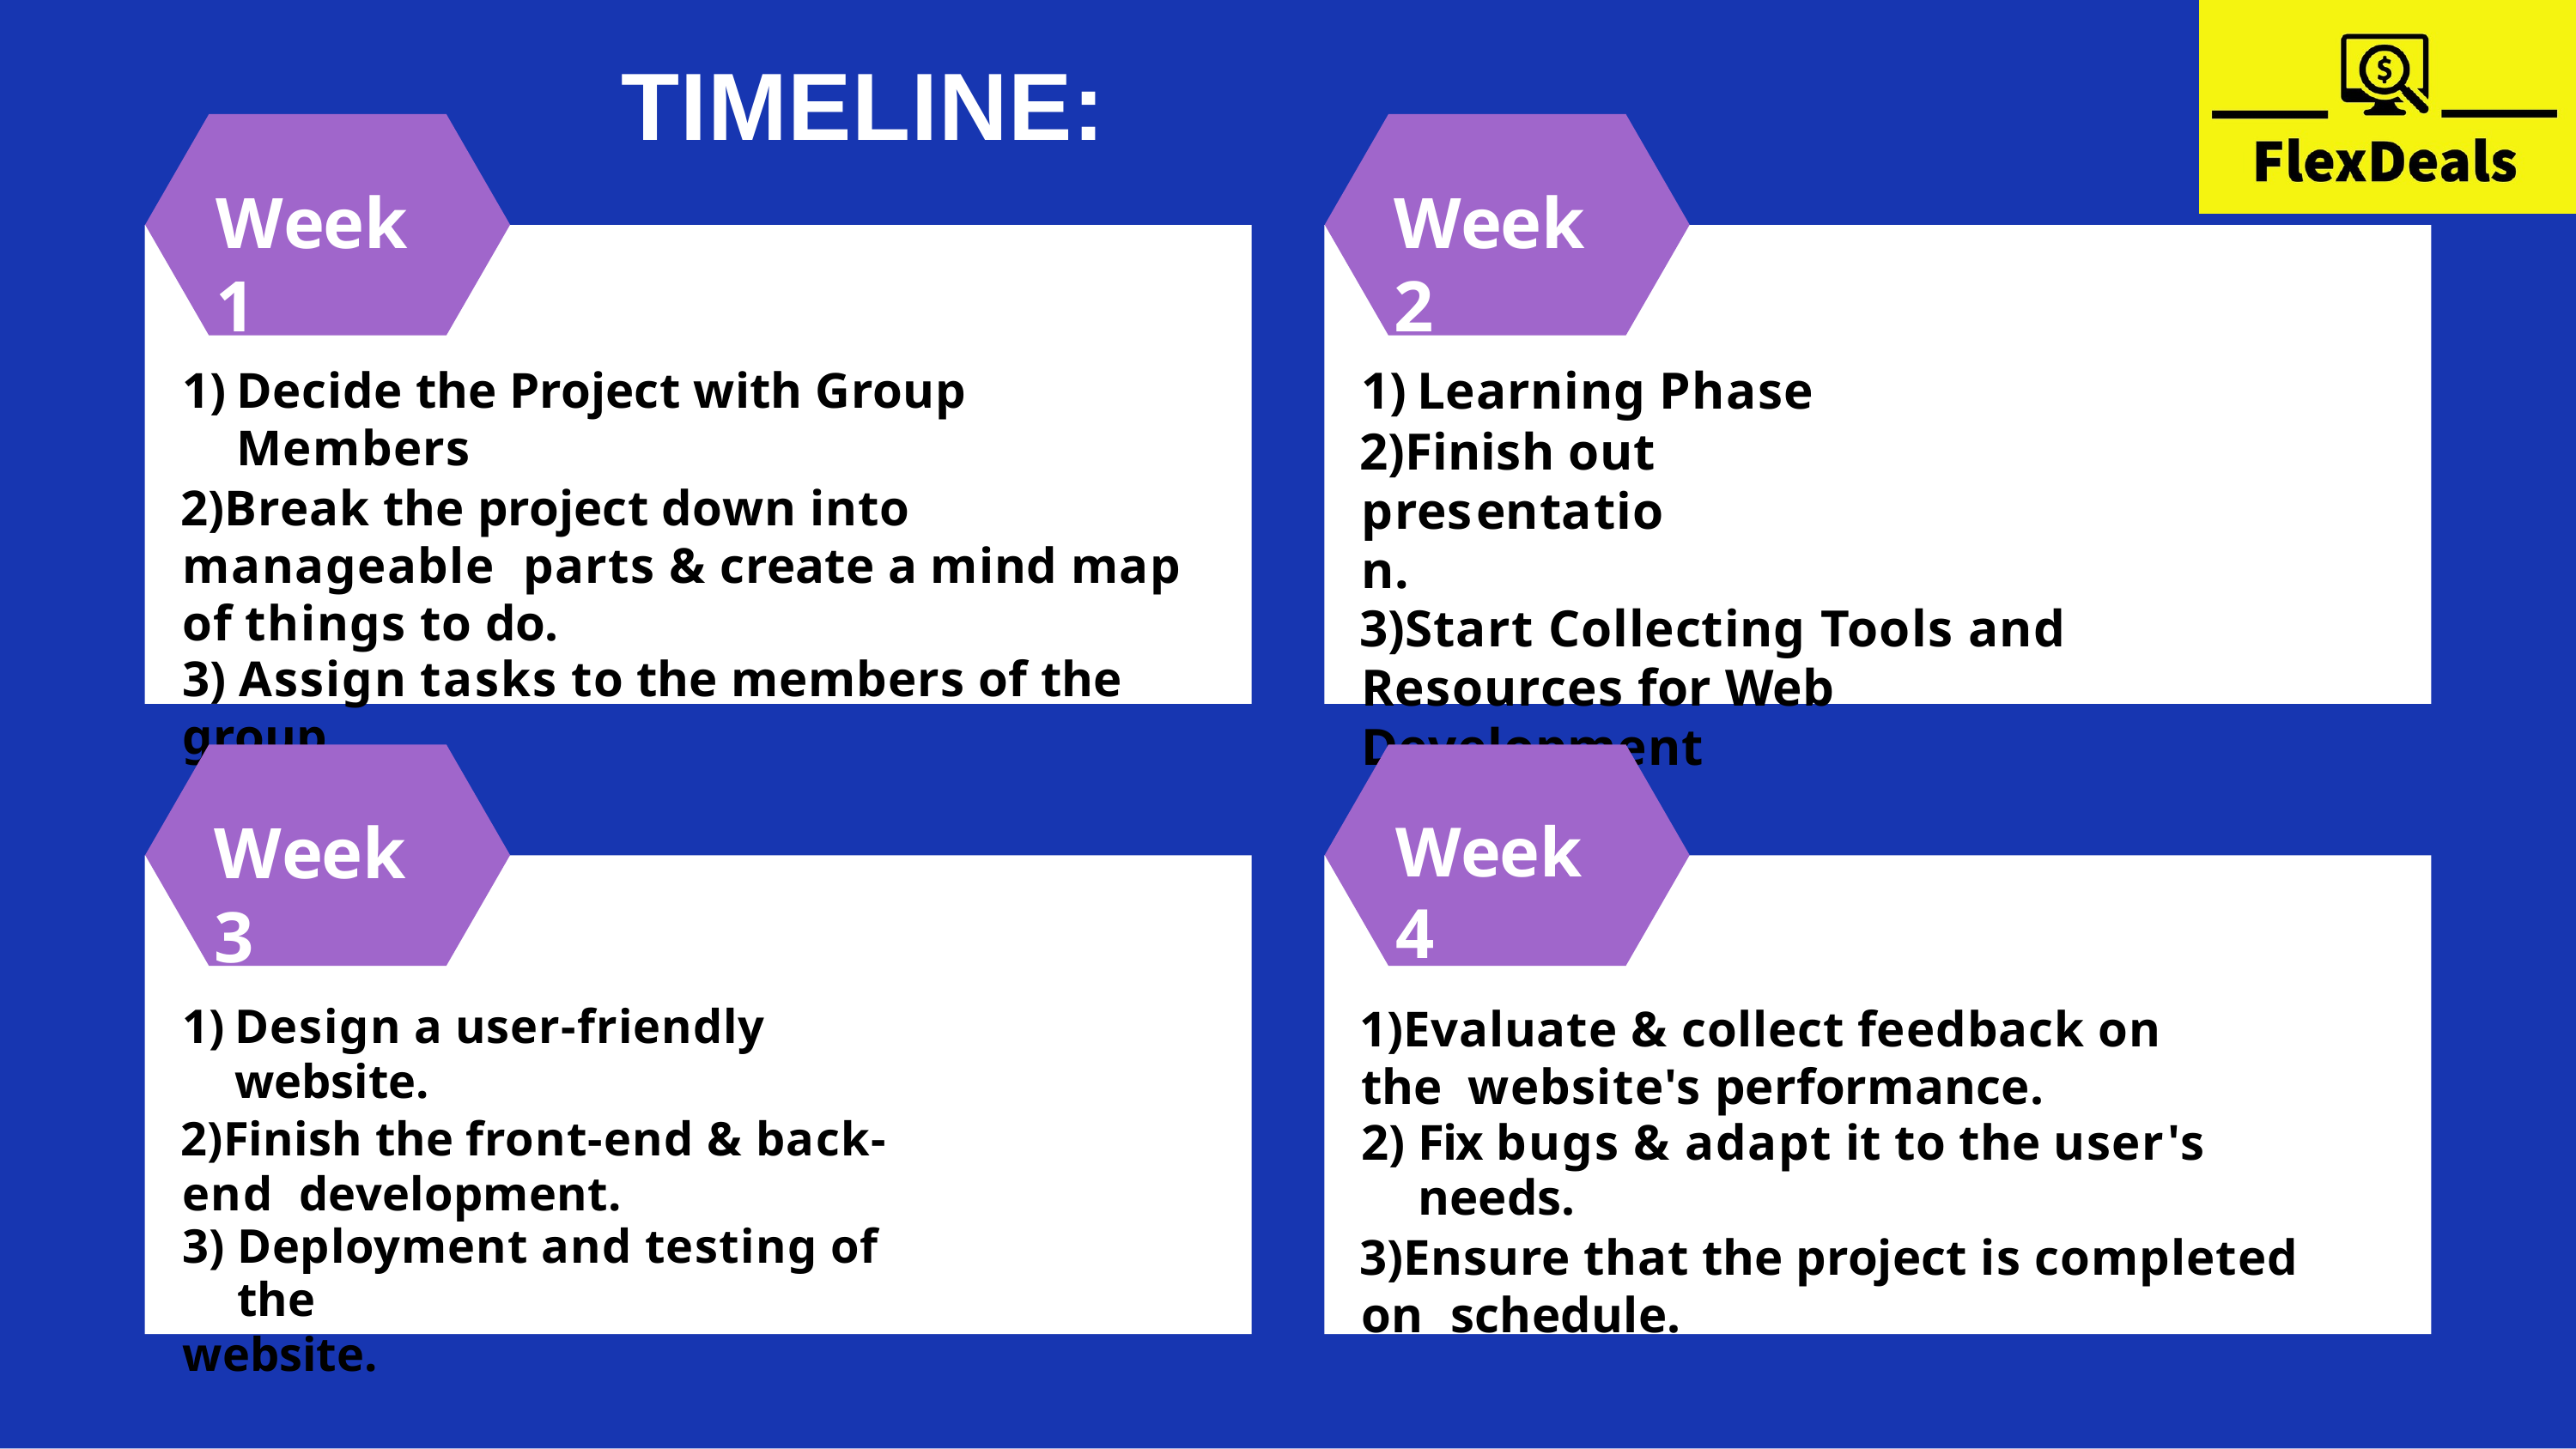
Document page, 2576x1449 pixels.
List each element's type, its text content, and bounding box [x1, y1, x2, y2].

picture [2199, 0, 2576, 214]
text_box [145, 744, 511, 967]
text_box Design a user-friendly website. Finish the front-end & back-end development. Deployment and testing of the website. [180, 995, 963, 1381]
text_box Week 3 [212, 807, 443, 977]
text_box [1324, 744, 1690, 967]
text_box Learning Phase Finish out presentation. Start Collecting Tools and Resources for Web Development [1359, 357, 2149, 775]
text_box [1324, 225, 2432, 704]
title TIMELINE: [619, 42, 1110, 112]
text_box Evaluate & collect feedback on the website's performance. Fix bugs & adapt it to the user's needs. Ensure that the project is completed on schedule. [1359, 994, 2347, 1343]
text_box Week 2 [1392, 176, 1622, 346]
text_box [1324, 113, 1690, 336]
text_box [144, 113, 1252, 705]
text_box Decide the Project with Group Members Break the project down into manageable parts & create a mind map of things to do. Assign tasks to the members of the group. [180, 712, 1193, 764]
text_box Week 4 [1393, 807, 1621, 973]
text_box [144, 855, 1252, 1335]
text_box [1324, 855, 2432, 1335]
